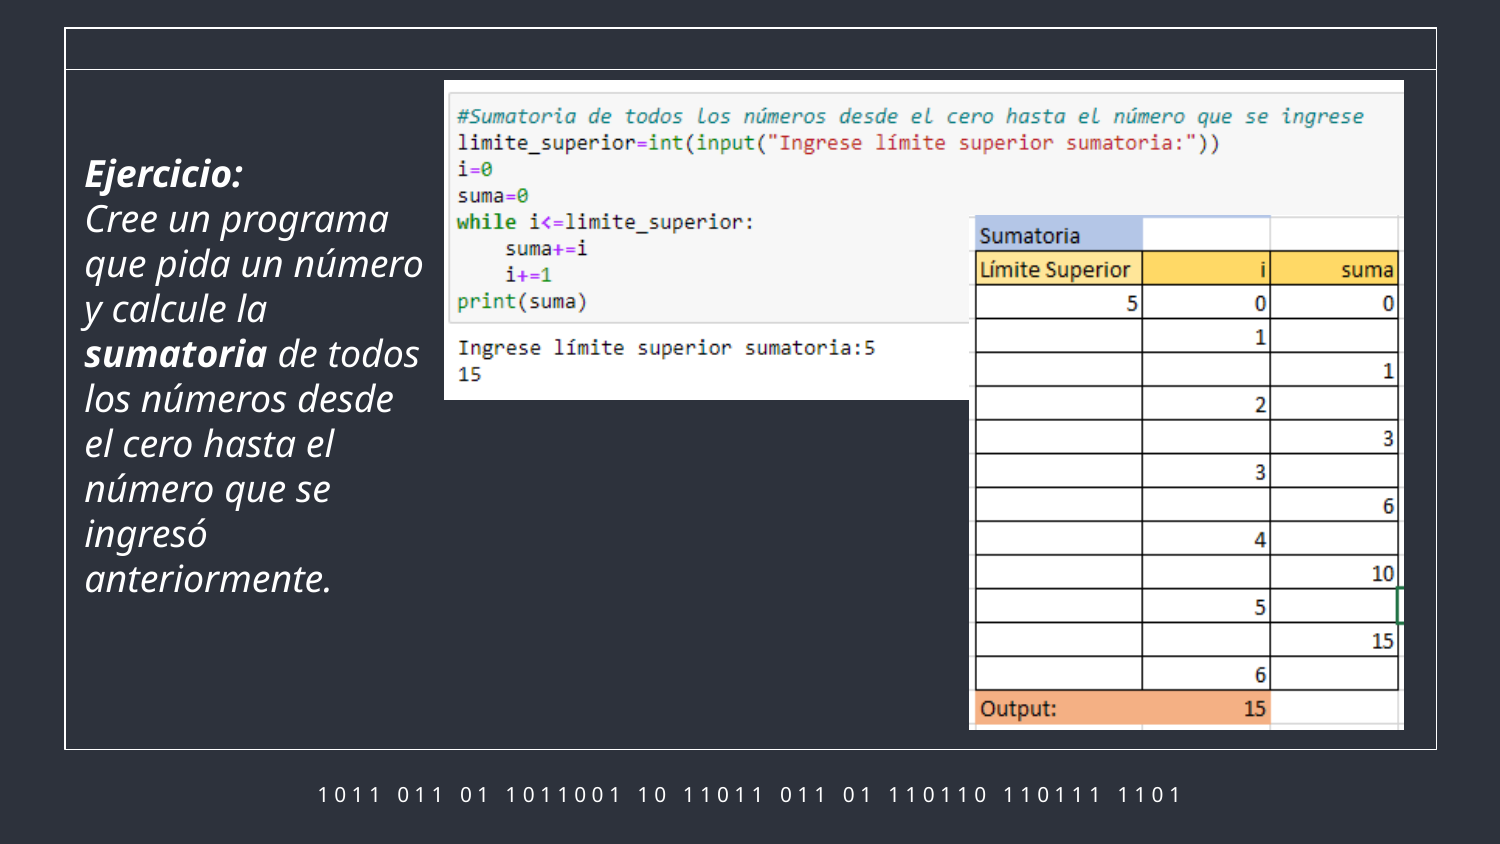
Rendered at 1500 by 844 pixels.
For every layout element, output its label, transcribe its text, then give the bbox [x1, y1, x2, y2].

picture [444, 80, 1404, 730]
subtitle Ejercicio: Cree un programa que pida un número y calcule la sumatoria de todos los números desde el cero hasta el número que se ingresó anteriormente. [69, 134, 445, 665]
